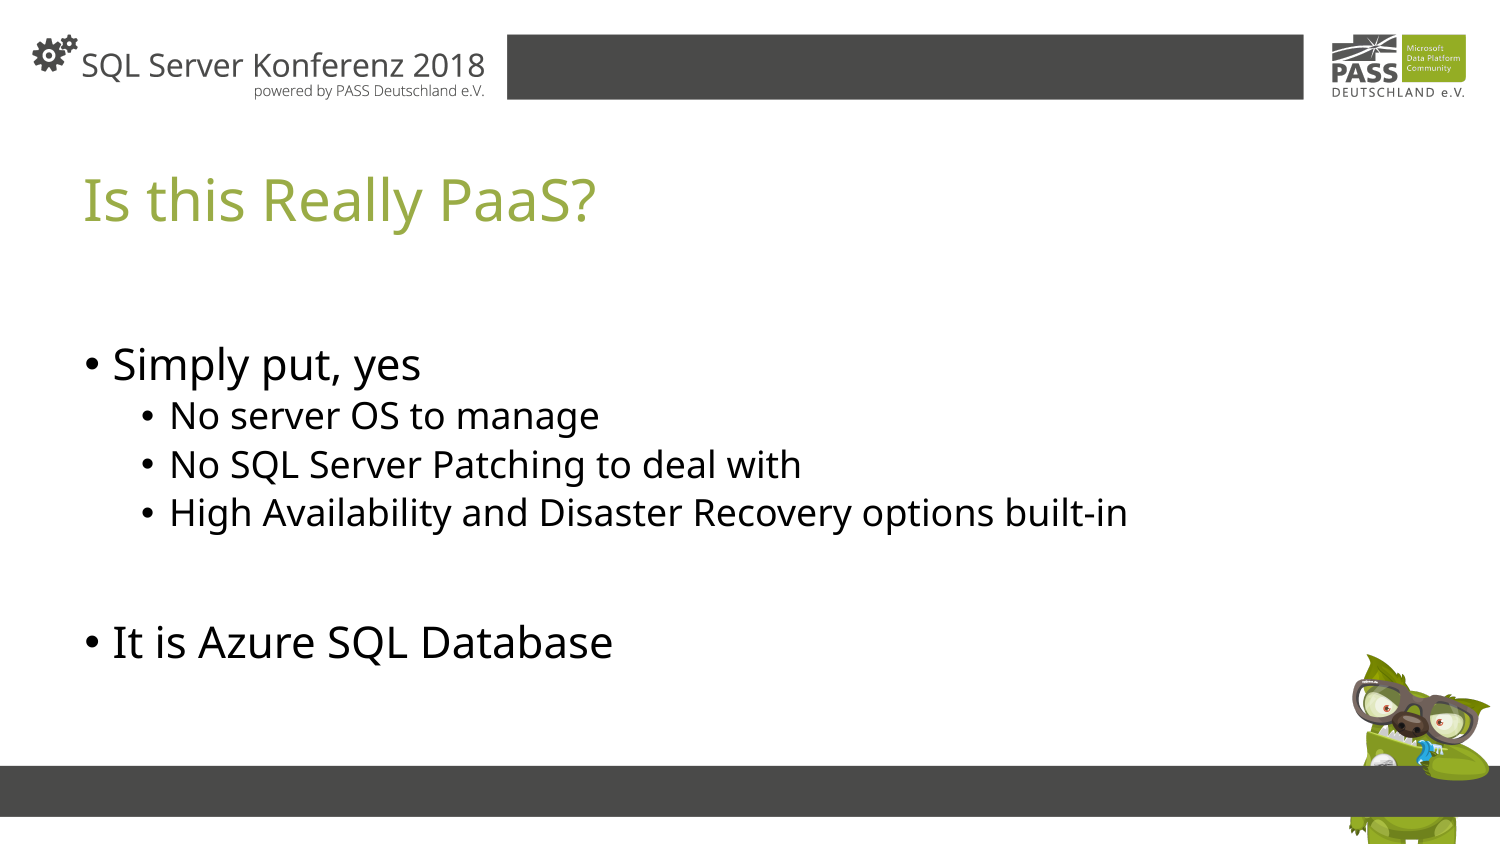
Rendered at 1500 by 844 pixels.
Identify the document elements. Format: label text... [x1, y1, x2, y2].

title Is this Really PaaS? [68, 164, 1385, 242]
list Simply put, yes No server OS to manage No SQL Server Patching to deal with High Availability and Disaster Recovery options built-in It is Azure SQL Database [69, 267, 1368, 707]
picture [0, 0, 1500, 844]
